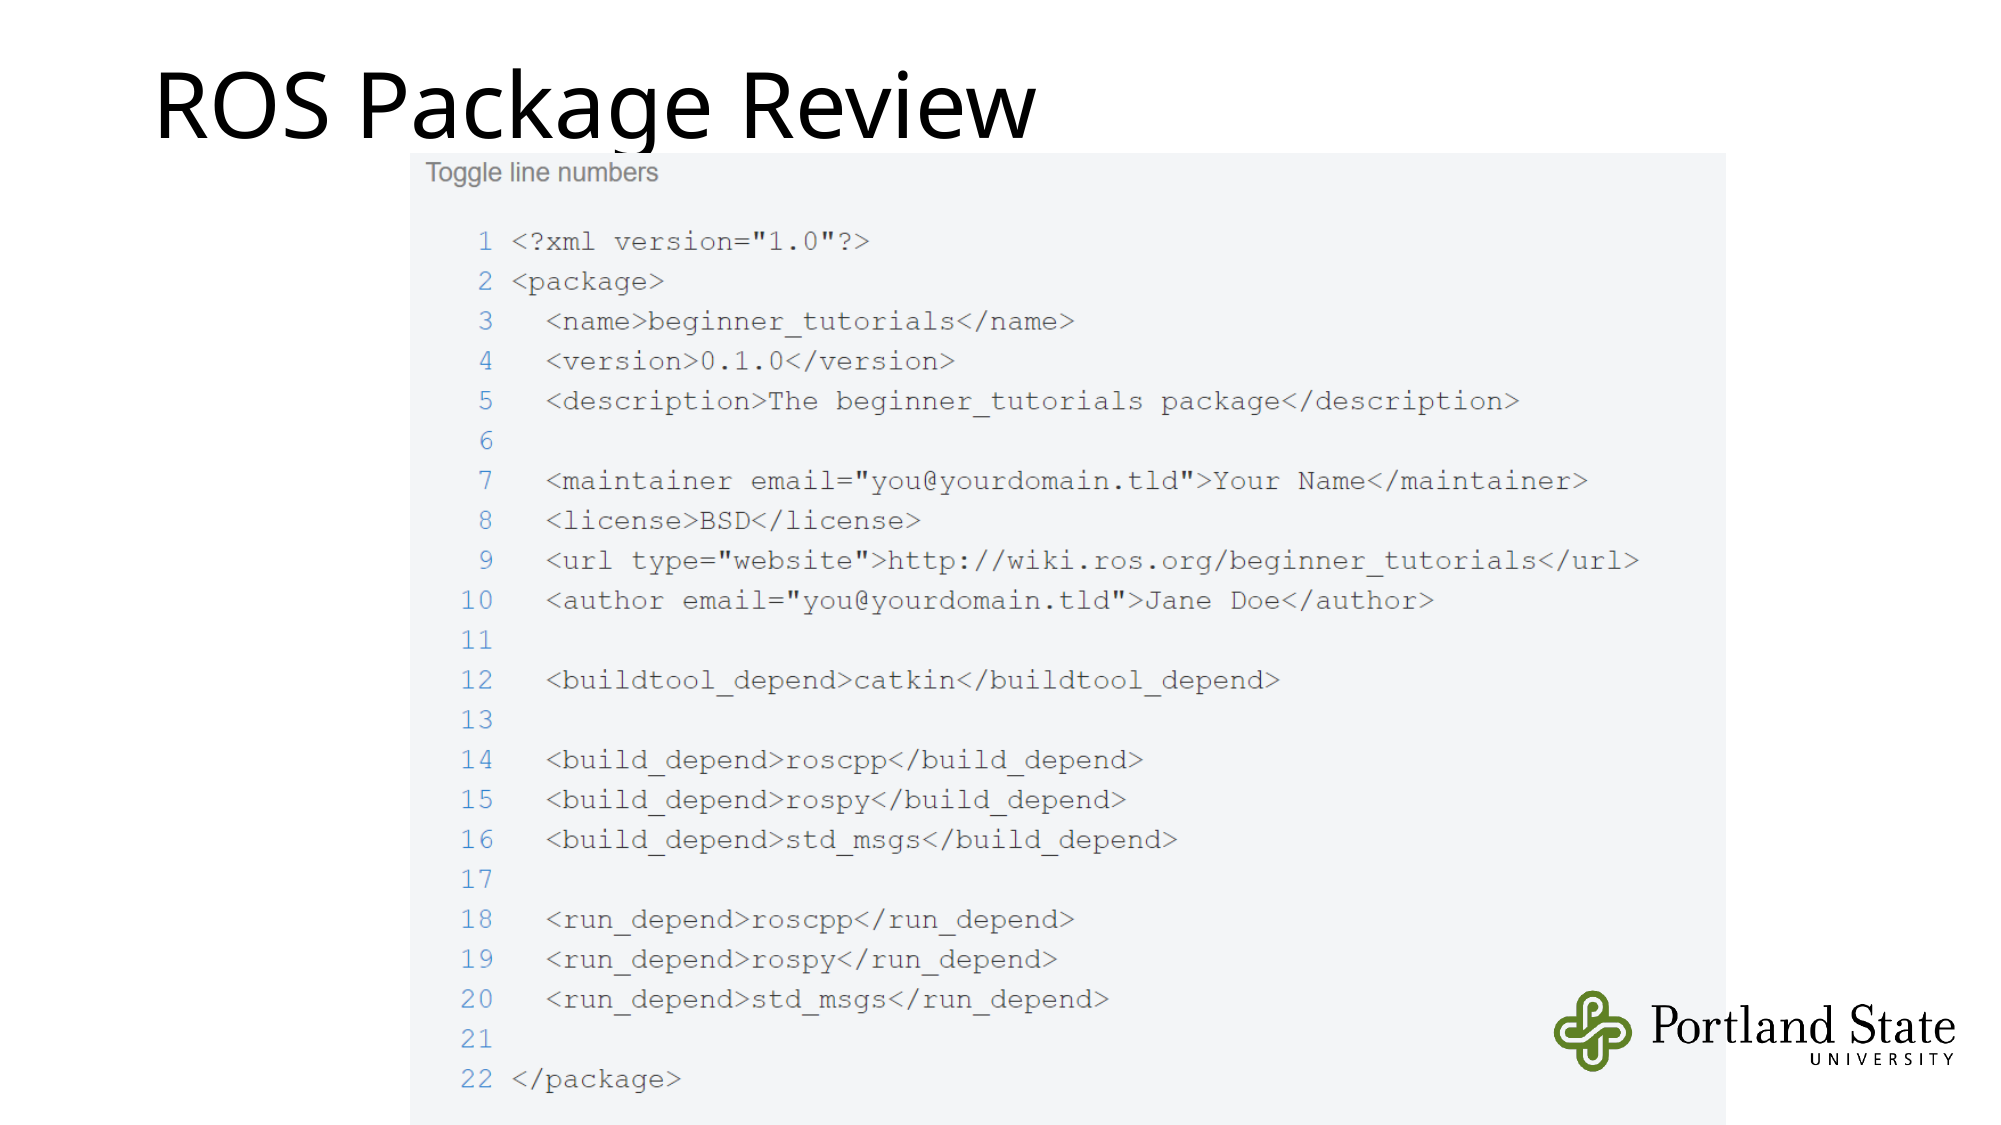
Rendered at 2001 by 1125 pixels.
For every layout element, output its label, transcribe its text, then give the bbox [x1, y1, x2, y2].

title ROS Package Review [137, 0, 1863, 218]
picture [410, 153, 1970, 1125]
